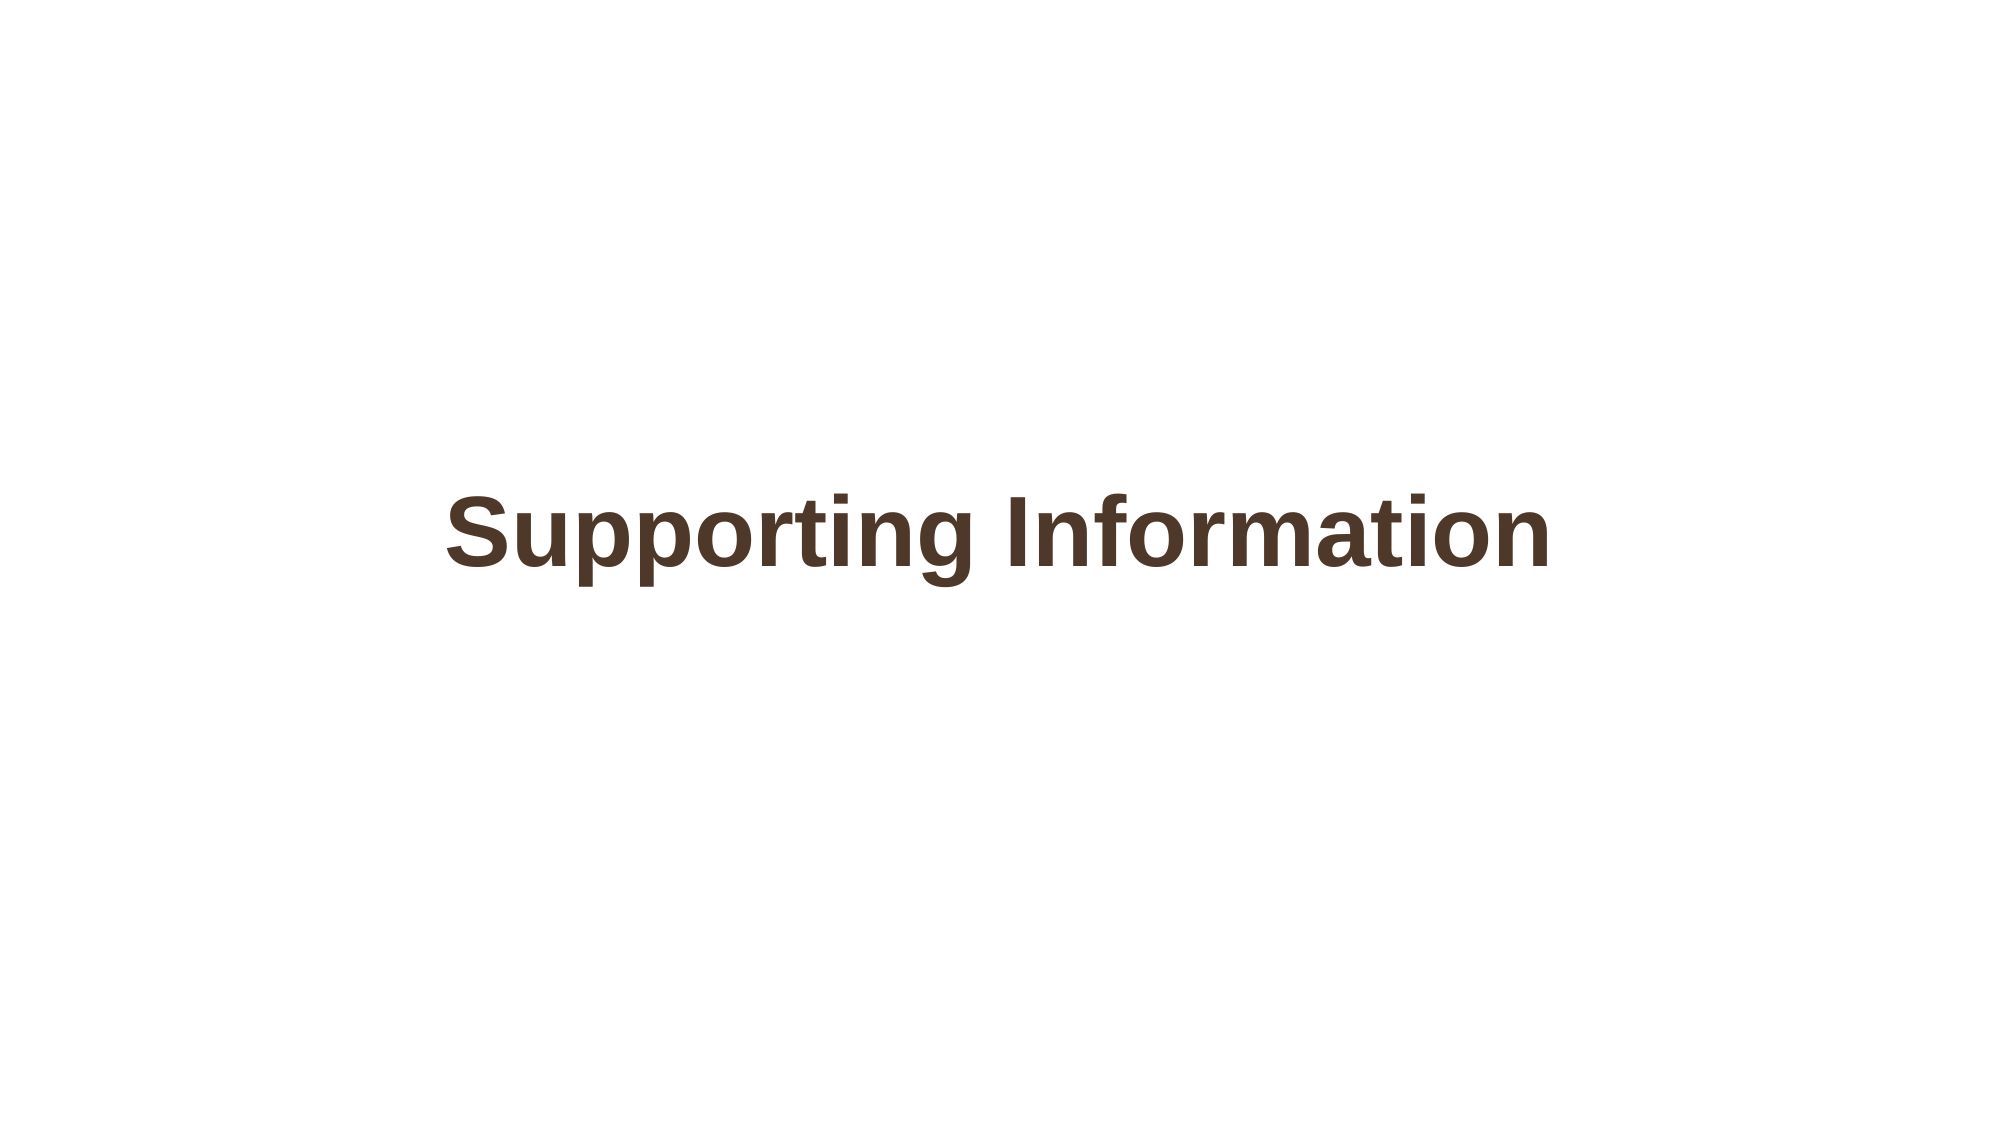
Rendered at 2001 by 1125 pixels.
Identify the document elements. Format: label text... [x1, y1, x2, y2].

text_box Supporting Information [0, 472, 2000, 652]
